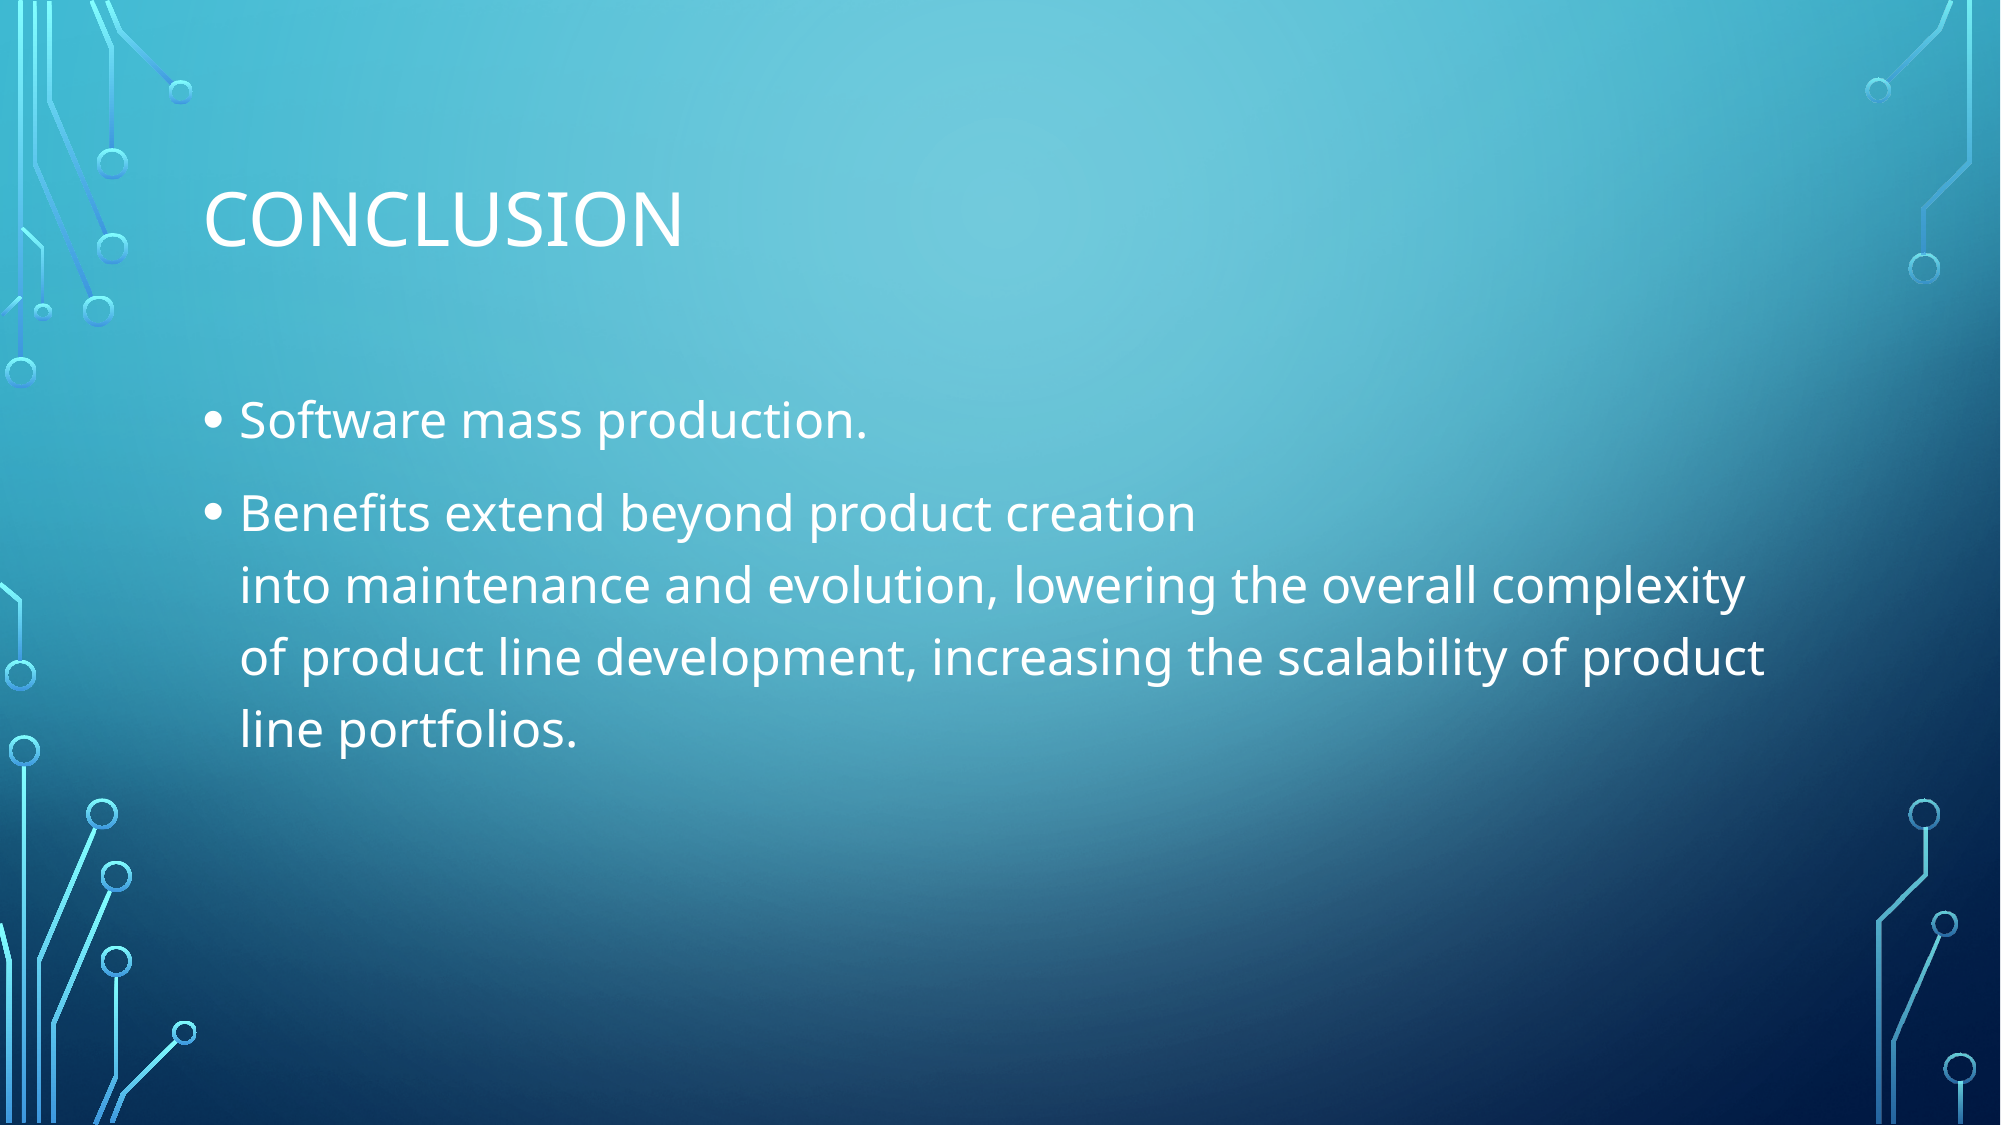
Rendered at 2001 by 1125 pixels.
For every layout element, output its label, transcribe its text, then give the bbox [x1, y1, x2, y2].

list Software mass production. Benefits extend beyond product creation into maintenance and evolution, lowering the overall complexity of product line development, increasing the scalability of product line portfolios. [187, 369, 1813, 950]
title Conclusion [187, 101, 1813, 344]
